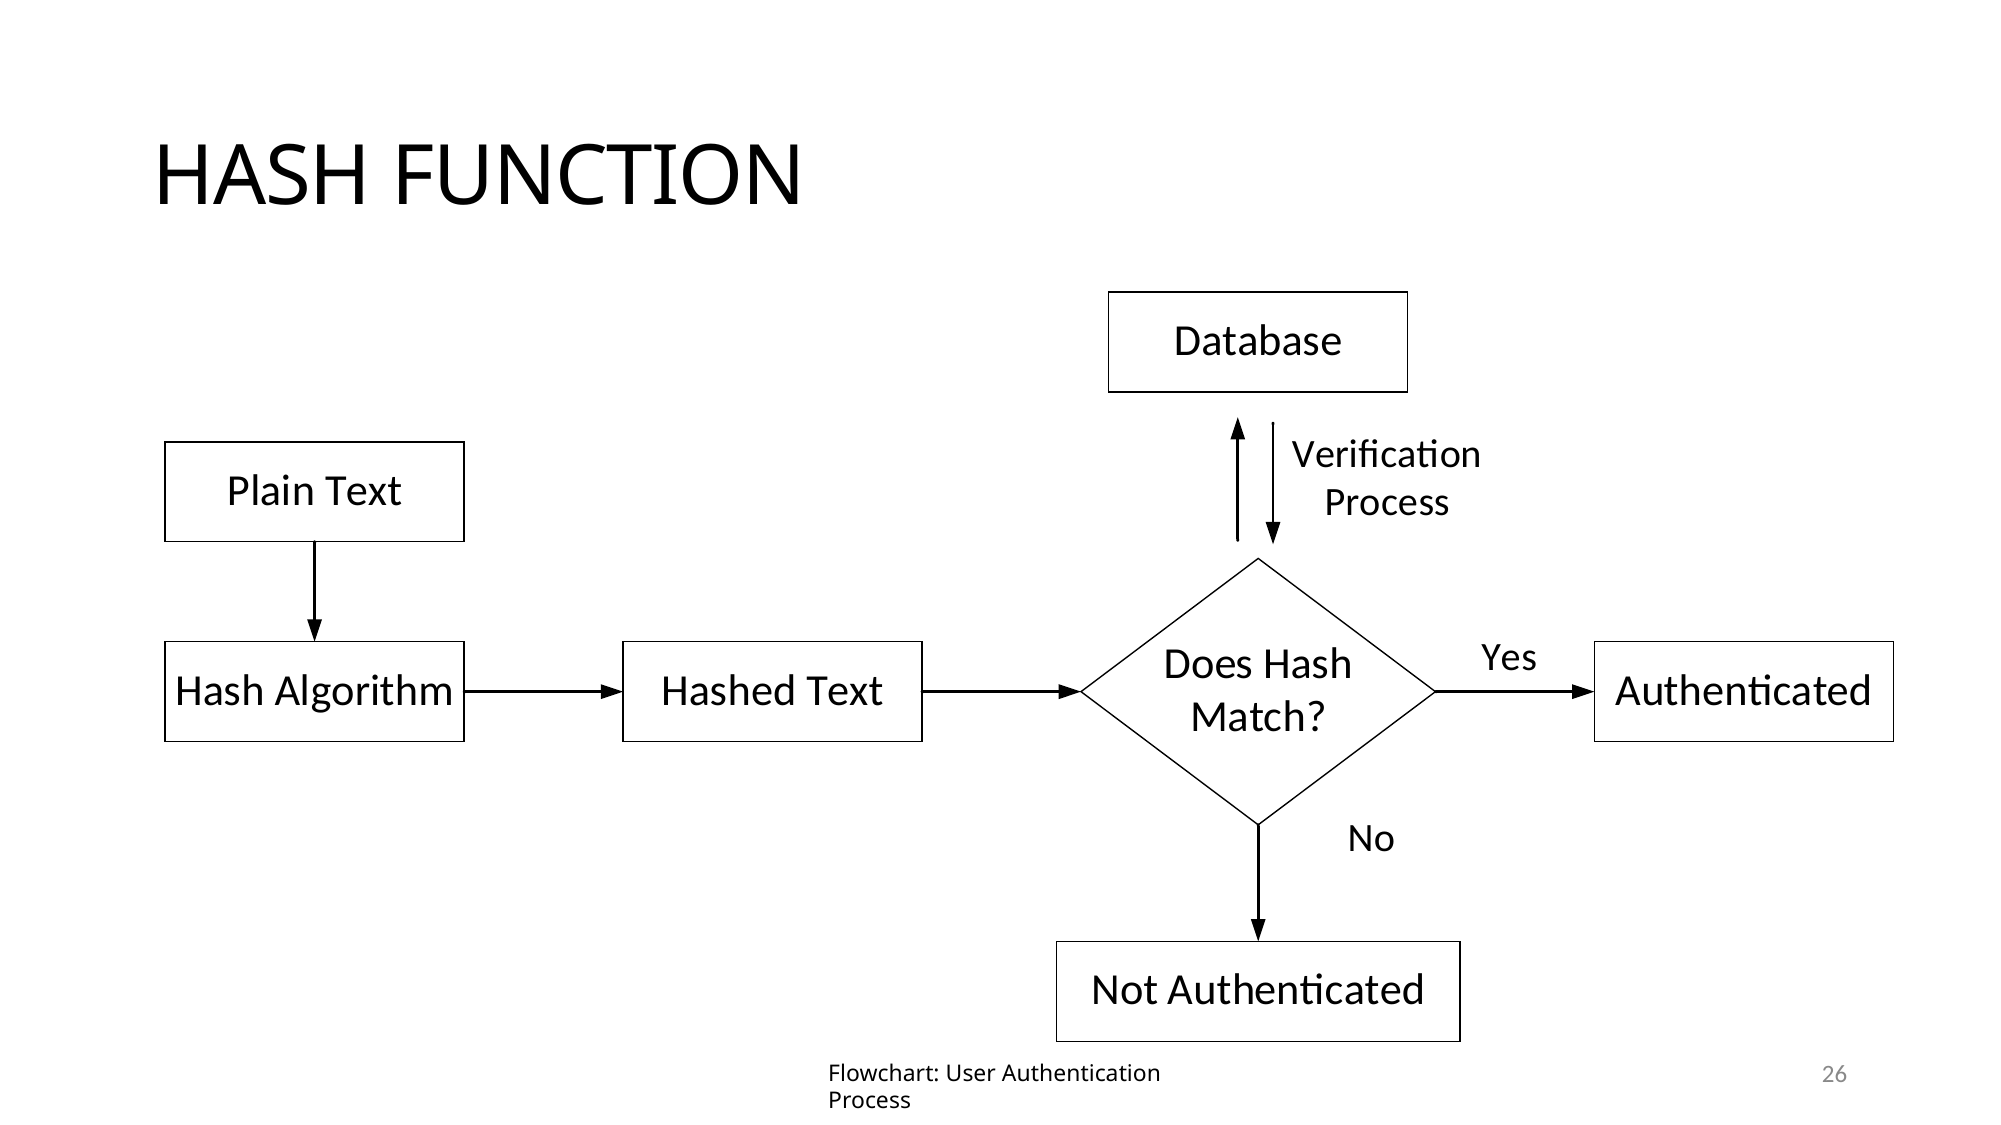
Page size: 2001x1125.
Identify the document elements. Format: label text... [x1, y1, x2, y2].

slide_number 26 [1412, 1043, 1863, 1103]
text_box HASH FUNCTION [137, 106, 1788, 253]
text_box Flowchart: User Authentication Process [813, 1051, 1233, 1121]
picture [151, 289, 1895, 1043]
text_box [137, 277, 1862, 1055]
